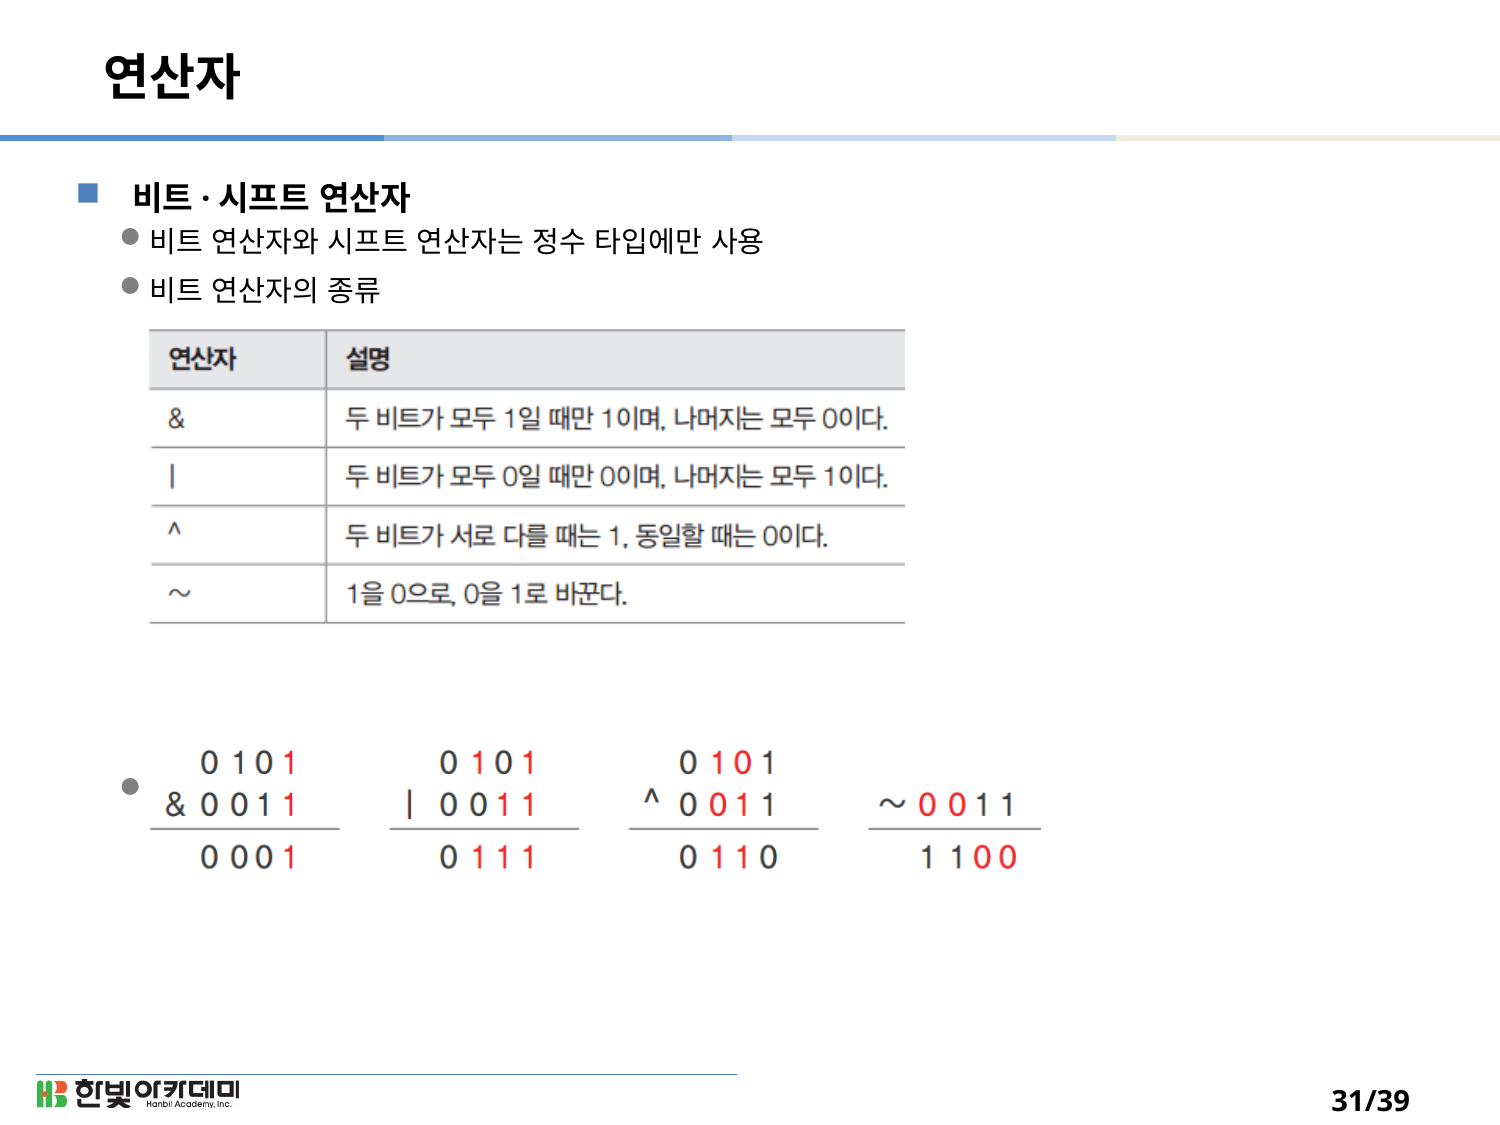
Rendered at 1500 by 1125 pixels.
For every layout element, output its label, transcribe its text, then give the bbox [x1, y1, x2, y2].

picture [146, 328, 905, 628]
picture [36, 1079, 239, 1108]
picture [146, 732, 1041, 878]
title 연산자 [88, 30, 1330, 121]
list 비트·시프트 연산자 비트 연산자와 시프트 연산자는 정수 타입에만 사용 비트 연산자의 종류 예 [60, 149, 1408, 1037]
